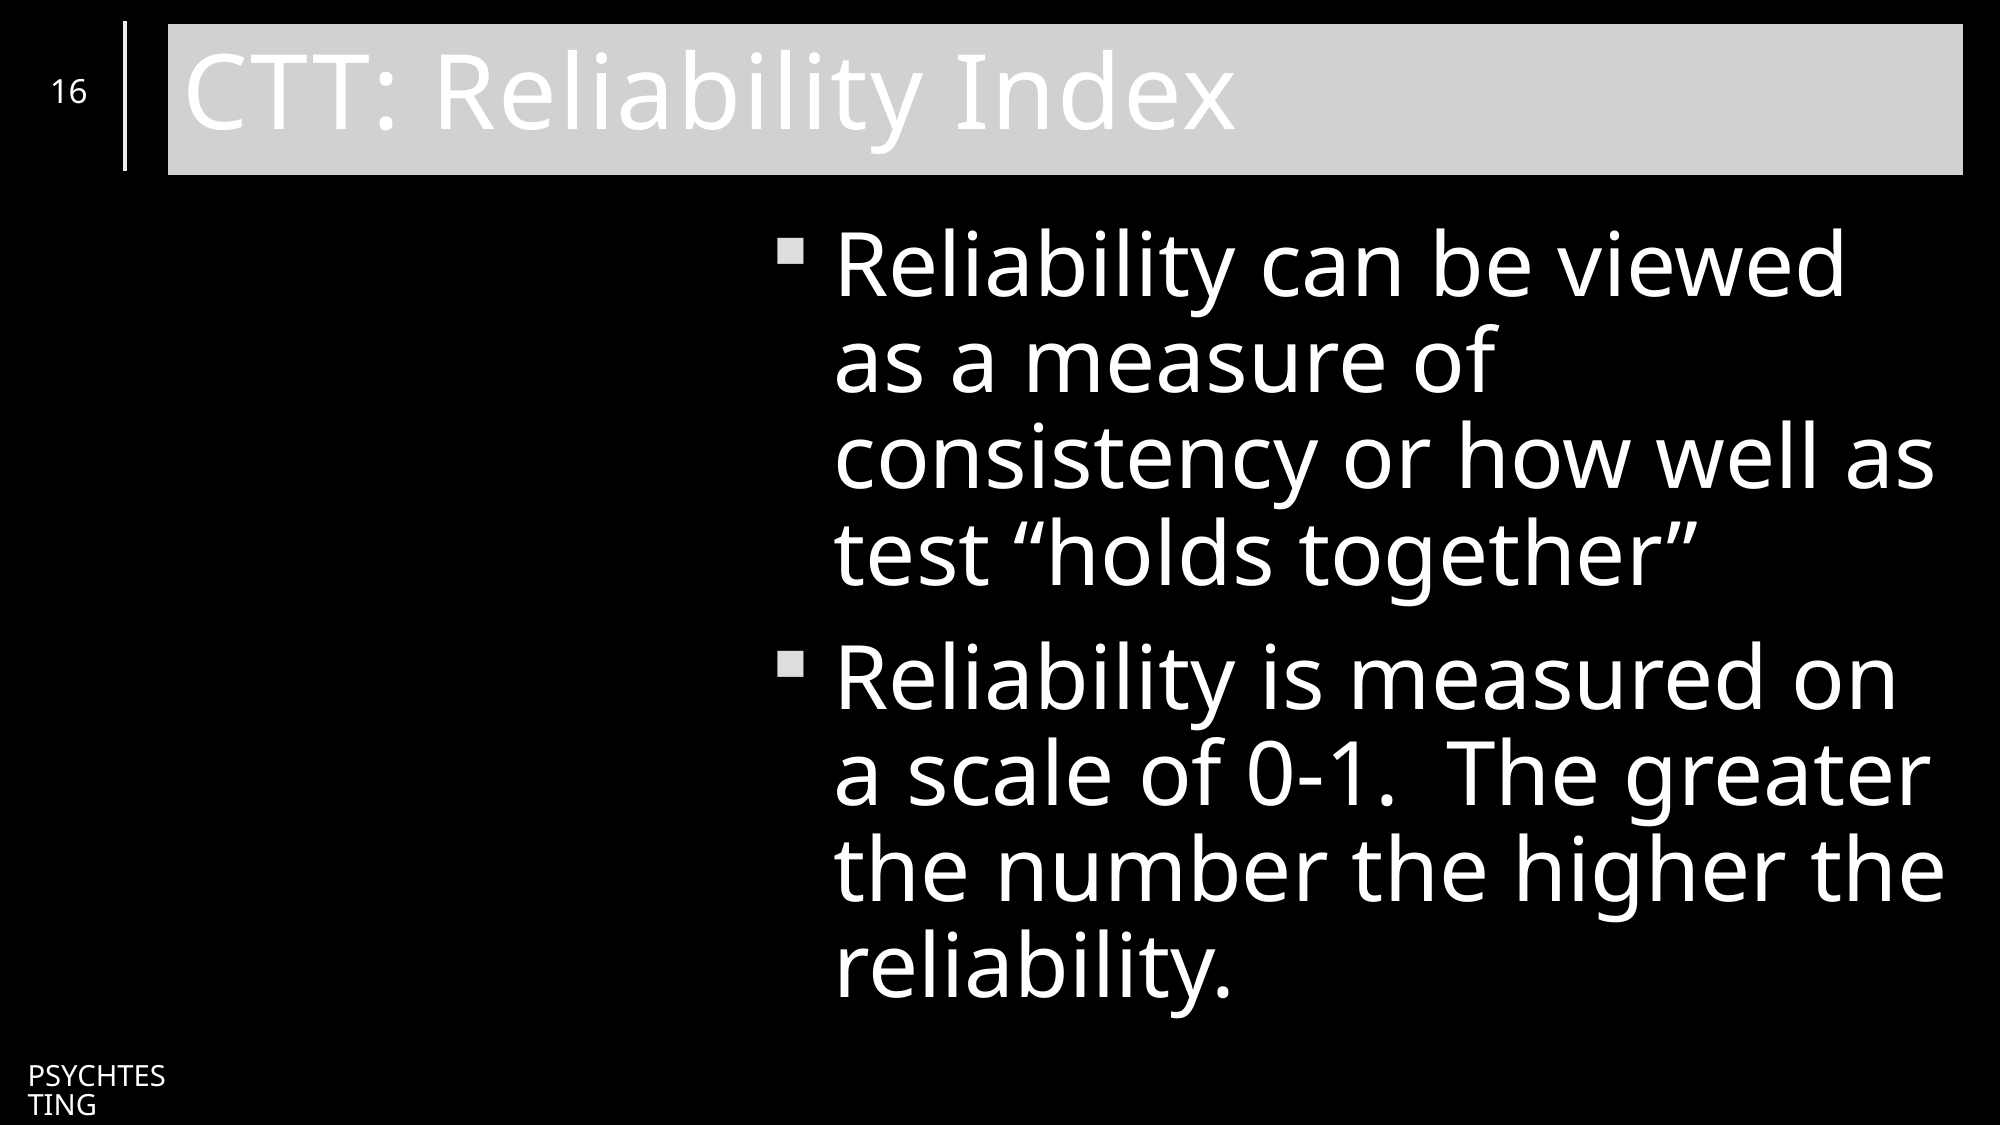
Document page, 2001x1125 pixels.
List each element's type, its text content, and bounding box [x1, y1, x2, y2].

slide_number 16 [24, 62, 113, 124]
title CTT: Reliability Index [168, 24, 1963, 175]
list Reliability can be viewed as a measure of consistency or how well as test “holds together” Reliability is measured on a scale of 0-1. The greater the number the higher the reliability. [762, 212, 1963, 1033]
footer PsychTesting [12, 1050, 188, 1104]
